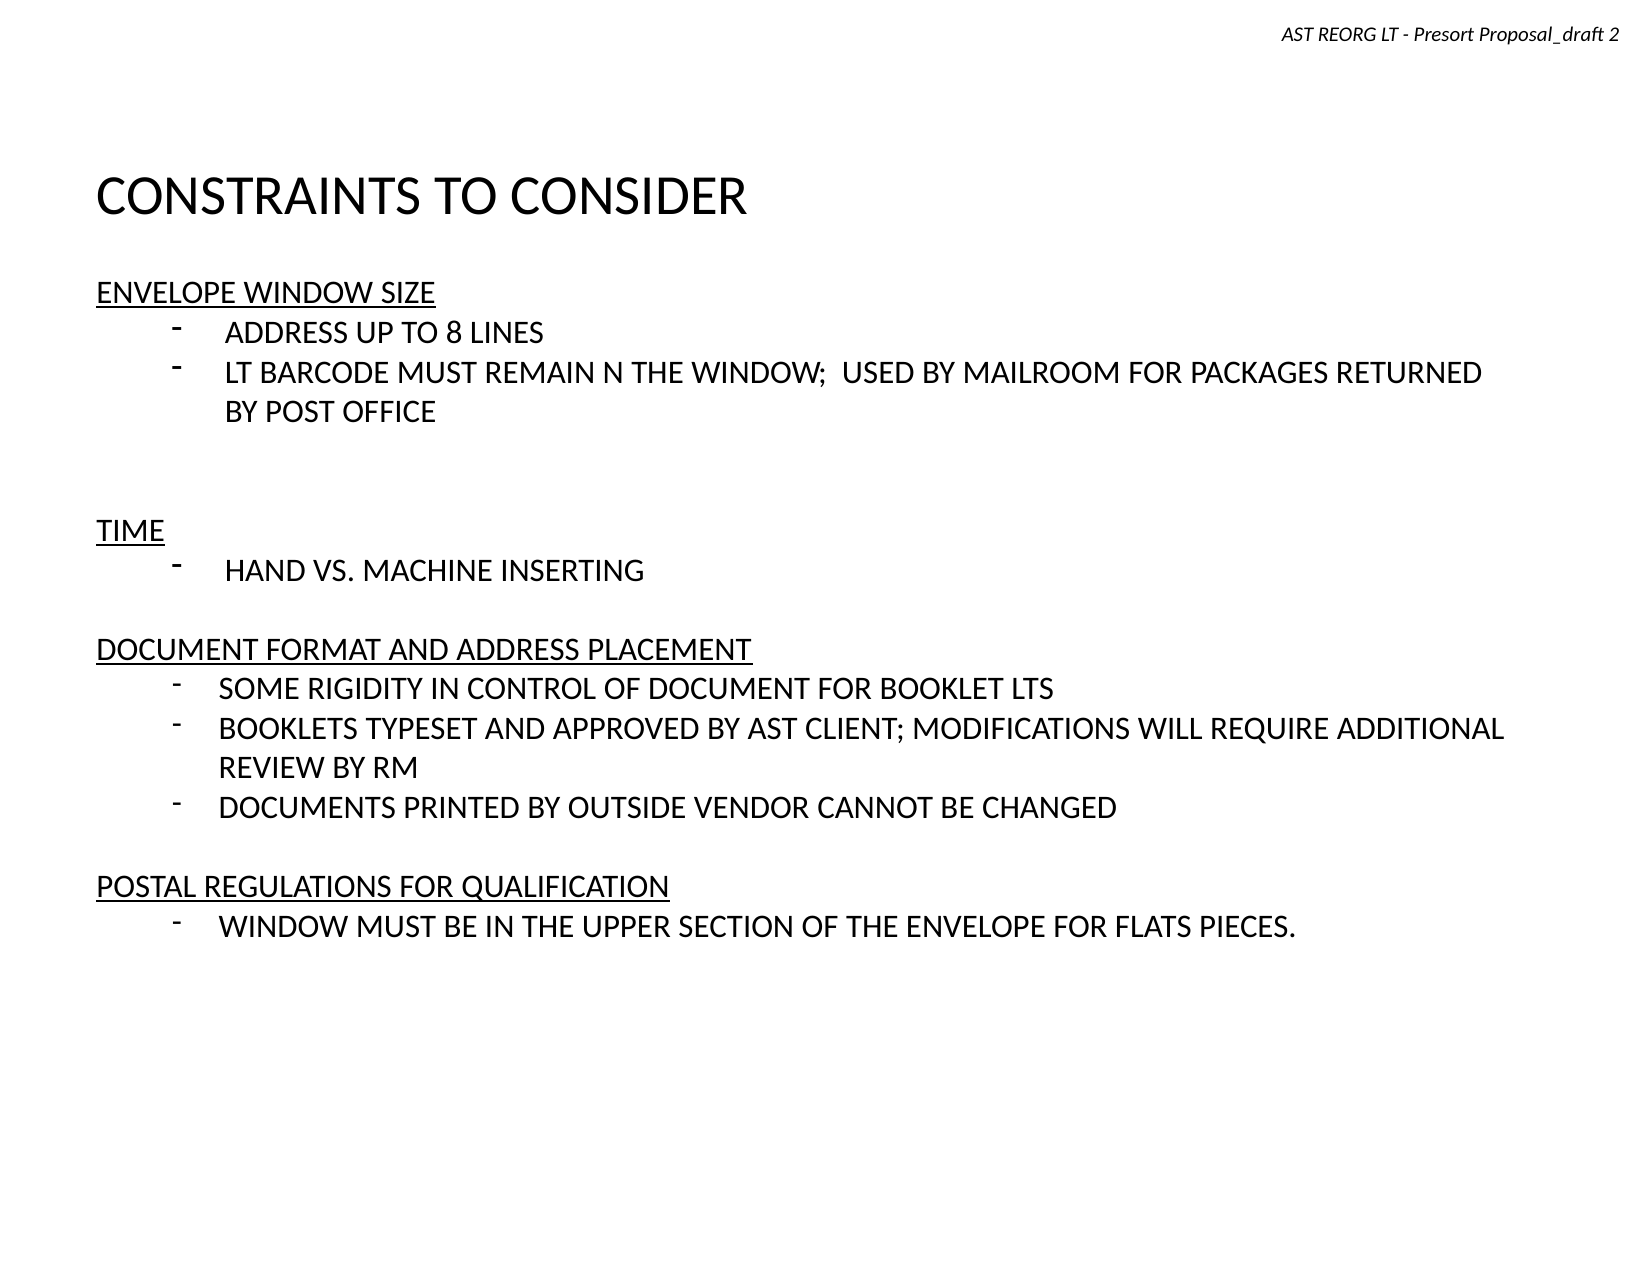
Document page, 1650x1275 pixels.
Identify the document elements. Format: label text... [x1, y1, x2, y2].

text_box CONSTRAINTS TO CONSIDER ENVELOPE WINDOW SIZE ADDRESS UP TO 8 LINES LT BARCODE MUST REMAIN N THE WINDOW; USED BY MAILROOM FOR PACKAGES RETURNED BY POST OFFICE TIME HAND VS. MACHINE INSERTING DOCUMENT FORMAT AND ADDRESS PLACEMENT SOME RIGIDITY IN CONTROL OF DOCUMENT FOR BOOKLET LTS BOOKLETS TYPESET AND APPROVED BY AST CLIENT; MODIFICATIONS WILL REQUIRE ADDITIONAL REVIEW BY RM DOCUMENTS PRINTED BY OUTSIDE VENDOR CANNOT BE CHANGED POSTAL REGULATIONS FOR QUALIFICATION WINDOW MUST BE IN THE UPPER SECTION OF THE ENVELOPE FOR FLATS PIECES. [81, 150, 1530, 951]
